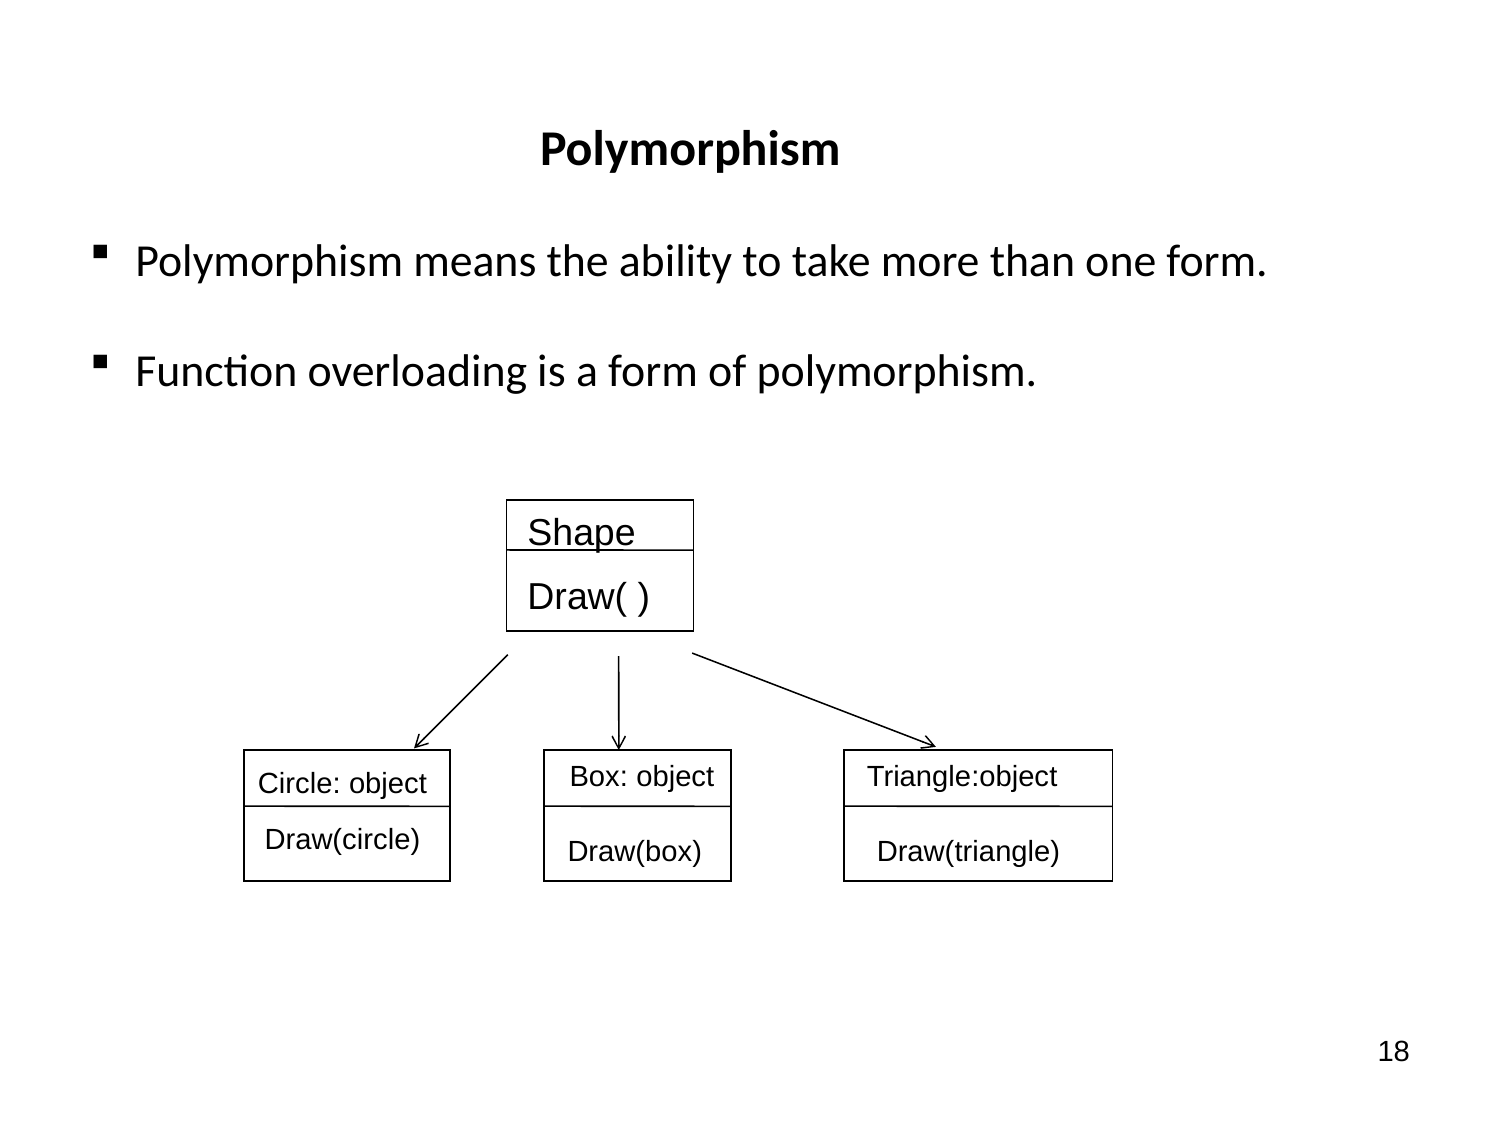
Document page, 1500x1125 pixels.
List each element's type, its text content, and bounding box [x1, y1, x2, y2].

text_box Draw(triangle) [853, 825, 1076, 875]
text_box [506, 550, 694, 632]
slide_number 18 [1074, 1024, 1426, 1103]
text_box Draw(circle) [249, 812, 444, 863]
text_box [243, 808, 451, 882]
text_box Shape [512, 500, 662, 560]
text_box [243, 750, 451, 757]
text_box Circle: object [243, 757, 451, 808]
text_box Triangle:object [843, 807, 1113, 882]
text_box Draw(box) [536, 825, 726, 875]
text_box Box: object [554, 750, 738, 800]
text_box [543, 750, 732, 806]
text_box [692, 652, 936, 749]
text_box Triangle:object [843, 750, 1113, 806]
text_box Polymorphism Polymorphism means the ability to take more than one form. Function overloading is a form of polymorphism. [74, 108, 1318, 513]
text_box [506, 500, 512, 549]
text_box [414, 654, 508, 749]
text_box Draw( ) [512, 564, 666, 625]
text_box [662, 500, 694, 550]
text_box [543, 807, 732, 882]
